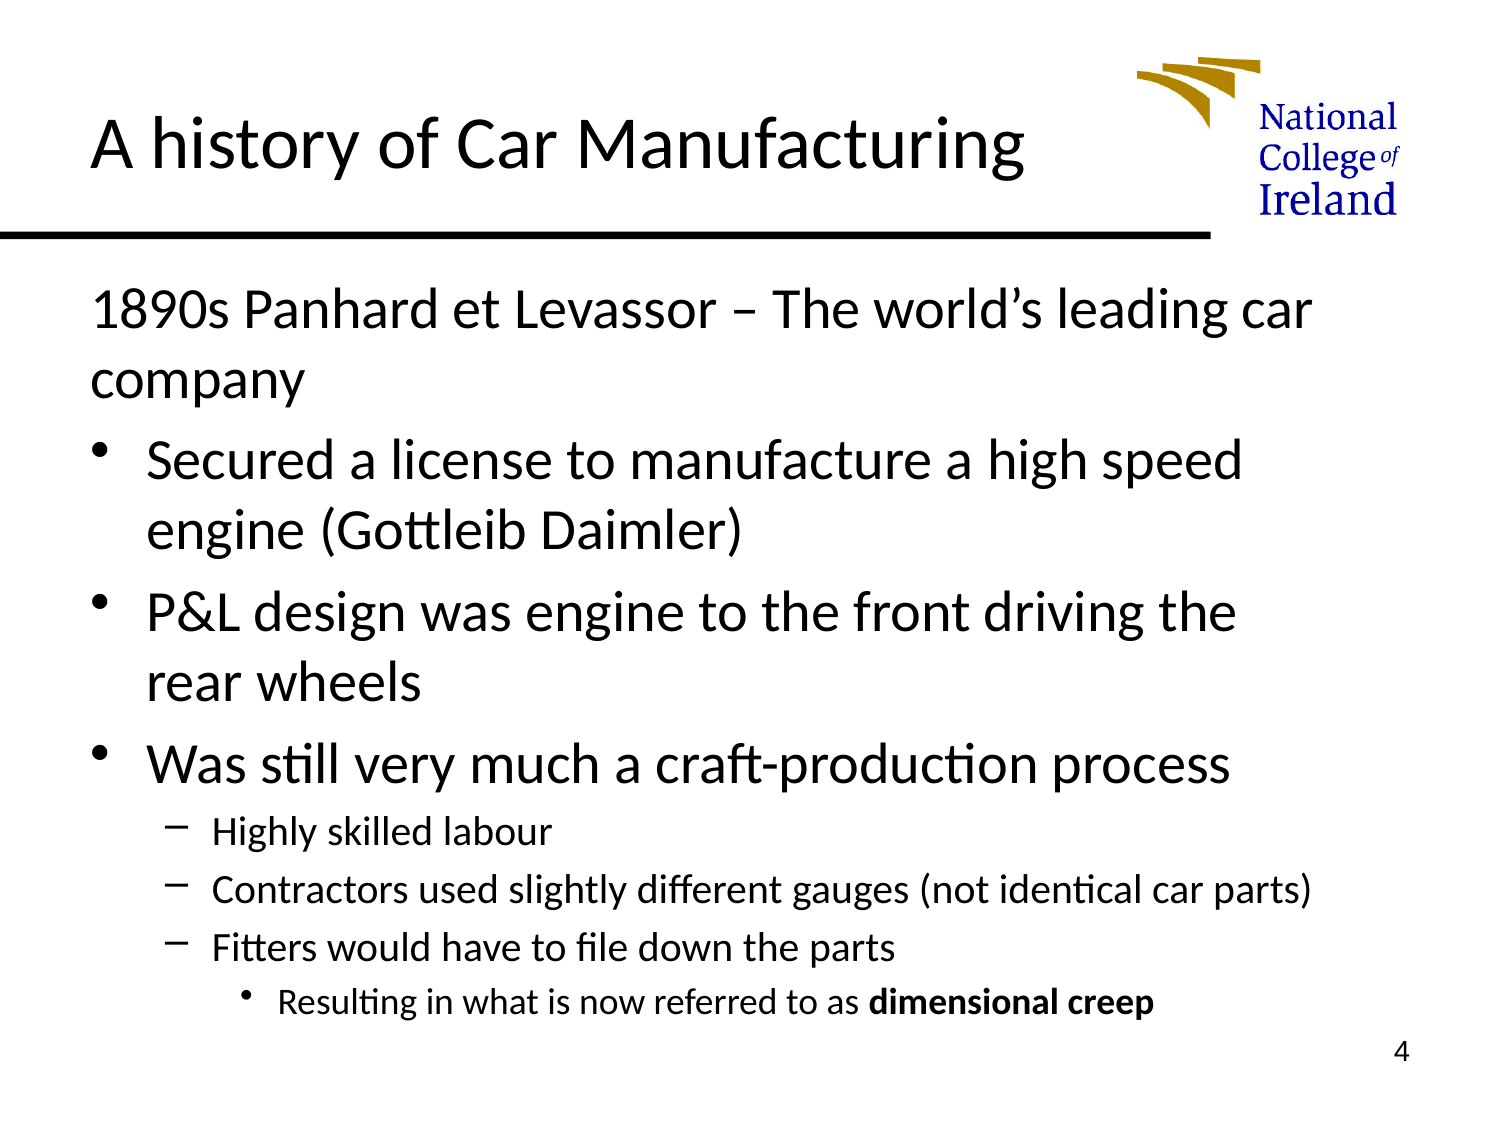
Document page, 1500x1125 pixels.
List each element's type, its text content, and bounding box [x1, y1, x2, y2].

picture [1137, 57, 1400, 215]
title A history of Car Manufacturing [74, 44, 1129, 233]
list 1890s Panhard et Levassor – The world’s leading car company Secured a license to manufacture a high speed engine (Gottleib Daimler) P&L design was engine to the front driving the rear wheels Was still very much a craft-production process Highly skilled labour Contractors used slightly different gauges (not identical car parts) Fitters would have to file down the parts Resulting in what is now referred to as dimensional creep [74, 262, 1341, 1076]
slide_number 4 [1074, 1024, 1425, 1103]
